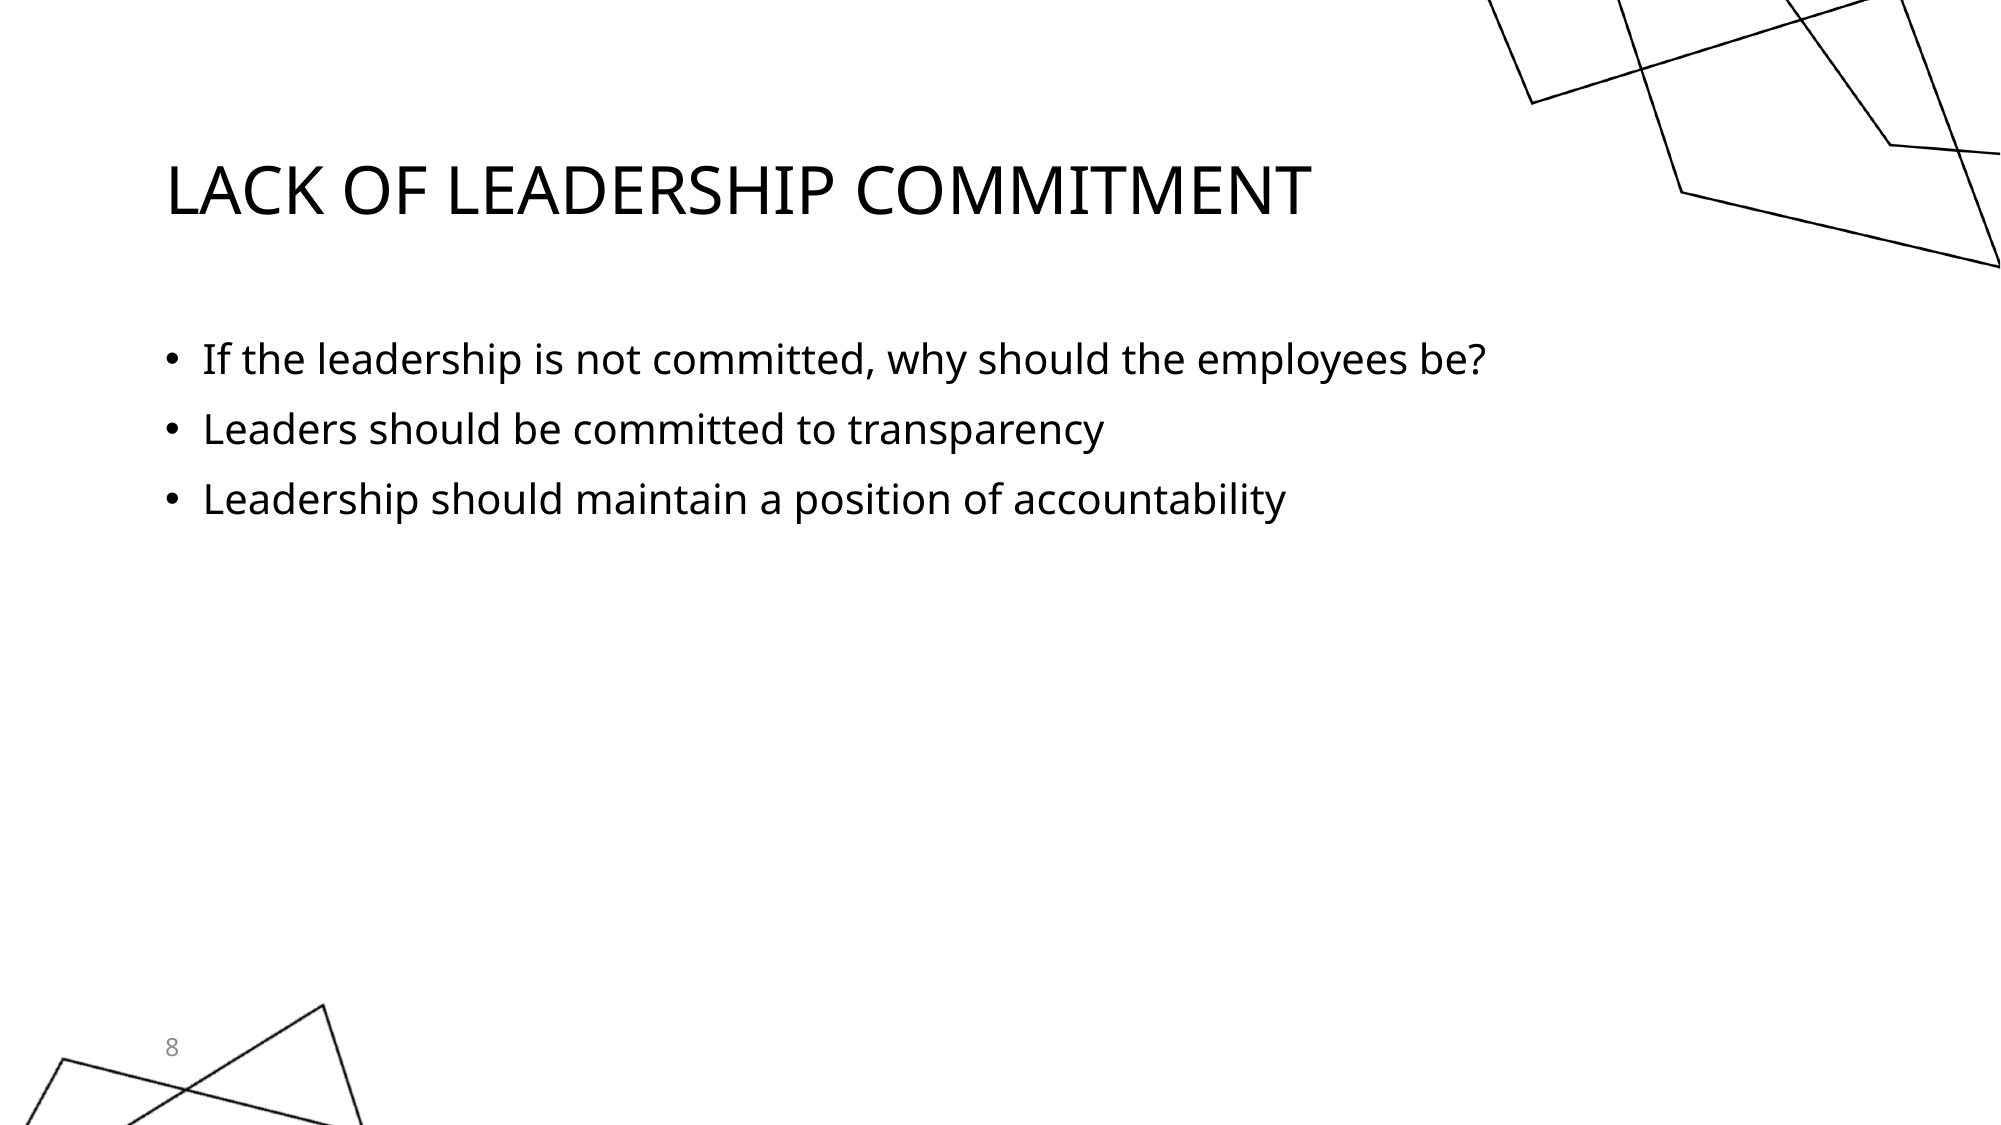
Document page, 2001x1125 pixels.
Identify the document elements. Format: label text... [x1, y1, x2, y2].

slide_number 8 [150, 1024, 254, 1074]
picture [1412, 0, 2001, 277]
picture [0, 976, 408, 1125]
title Lack of Leadership commitment [150, 59, 1863, 326]
list If the leadership is not committed, why should the employees be? Leaders should be committed to transparency Leadership should maintain a position of accountability [150, 331, 1863, 946]
